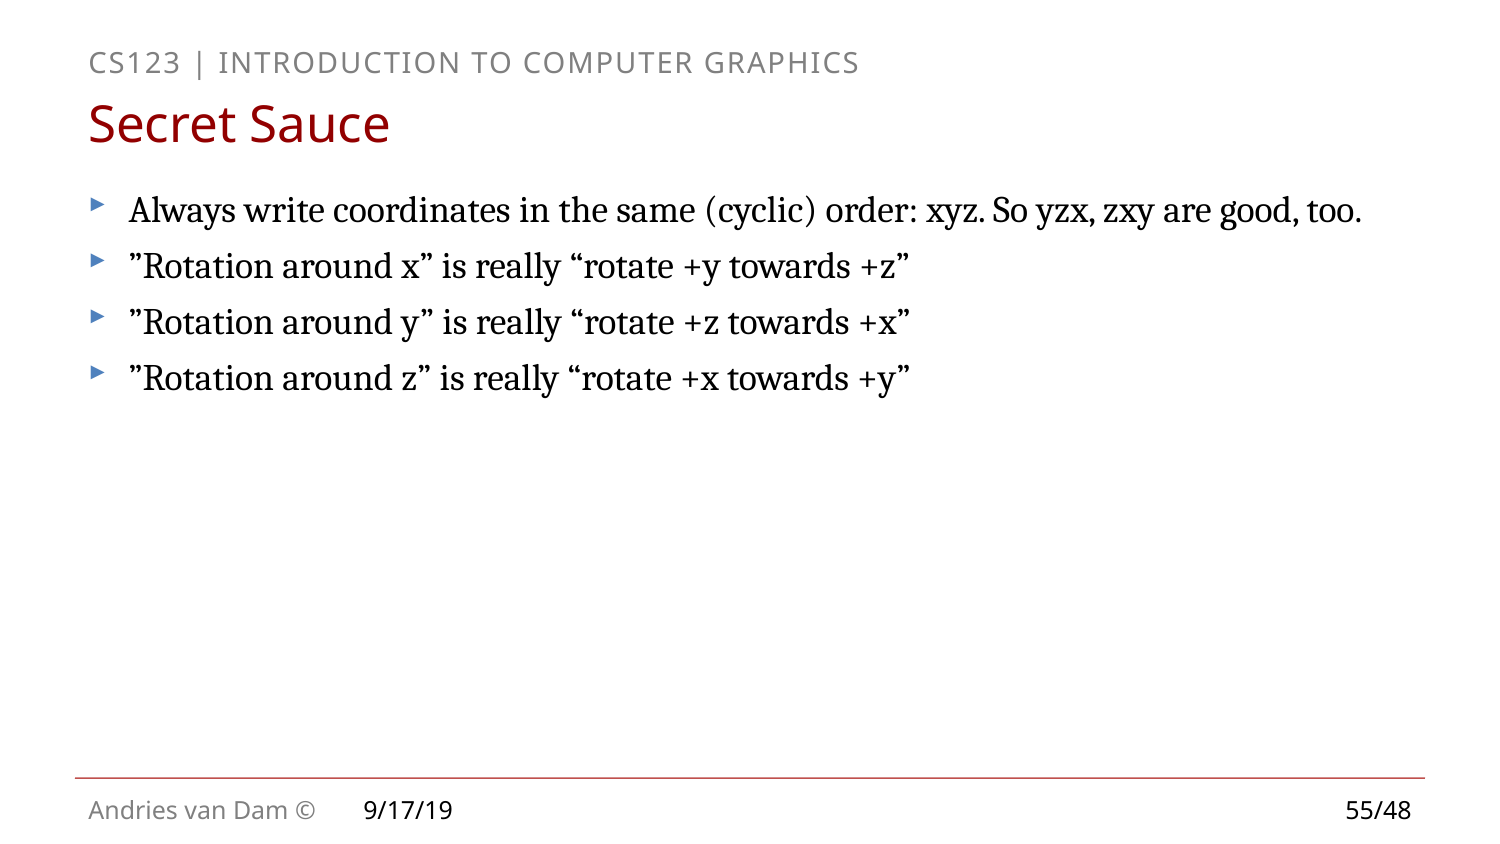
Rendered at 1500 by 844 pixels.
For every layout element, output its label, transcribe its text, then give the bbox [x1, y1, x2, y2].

list Always write coordinates in the same (cyclic) order: xyz. So yzx, zxy are good, too. ”Rotation around x” is really “rotate +y towards +z” ”Rotation around y” is really “rotate +z towards +x” ”Rotation around z” is really “rotate +x towards +y” [75, 178, 1425, 769]
title Secret Sauce [75, 84, 1425, 160]
footer 9/17/19 [350, 787, 1213, 827]
slide_number 55/48 [1224, 787, 1425, 827]
